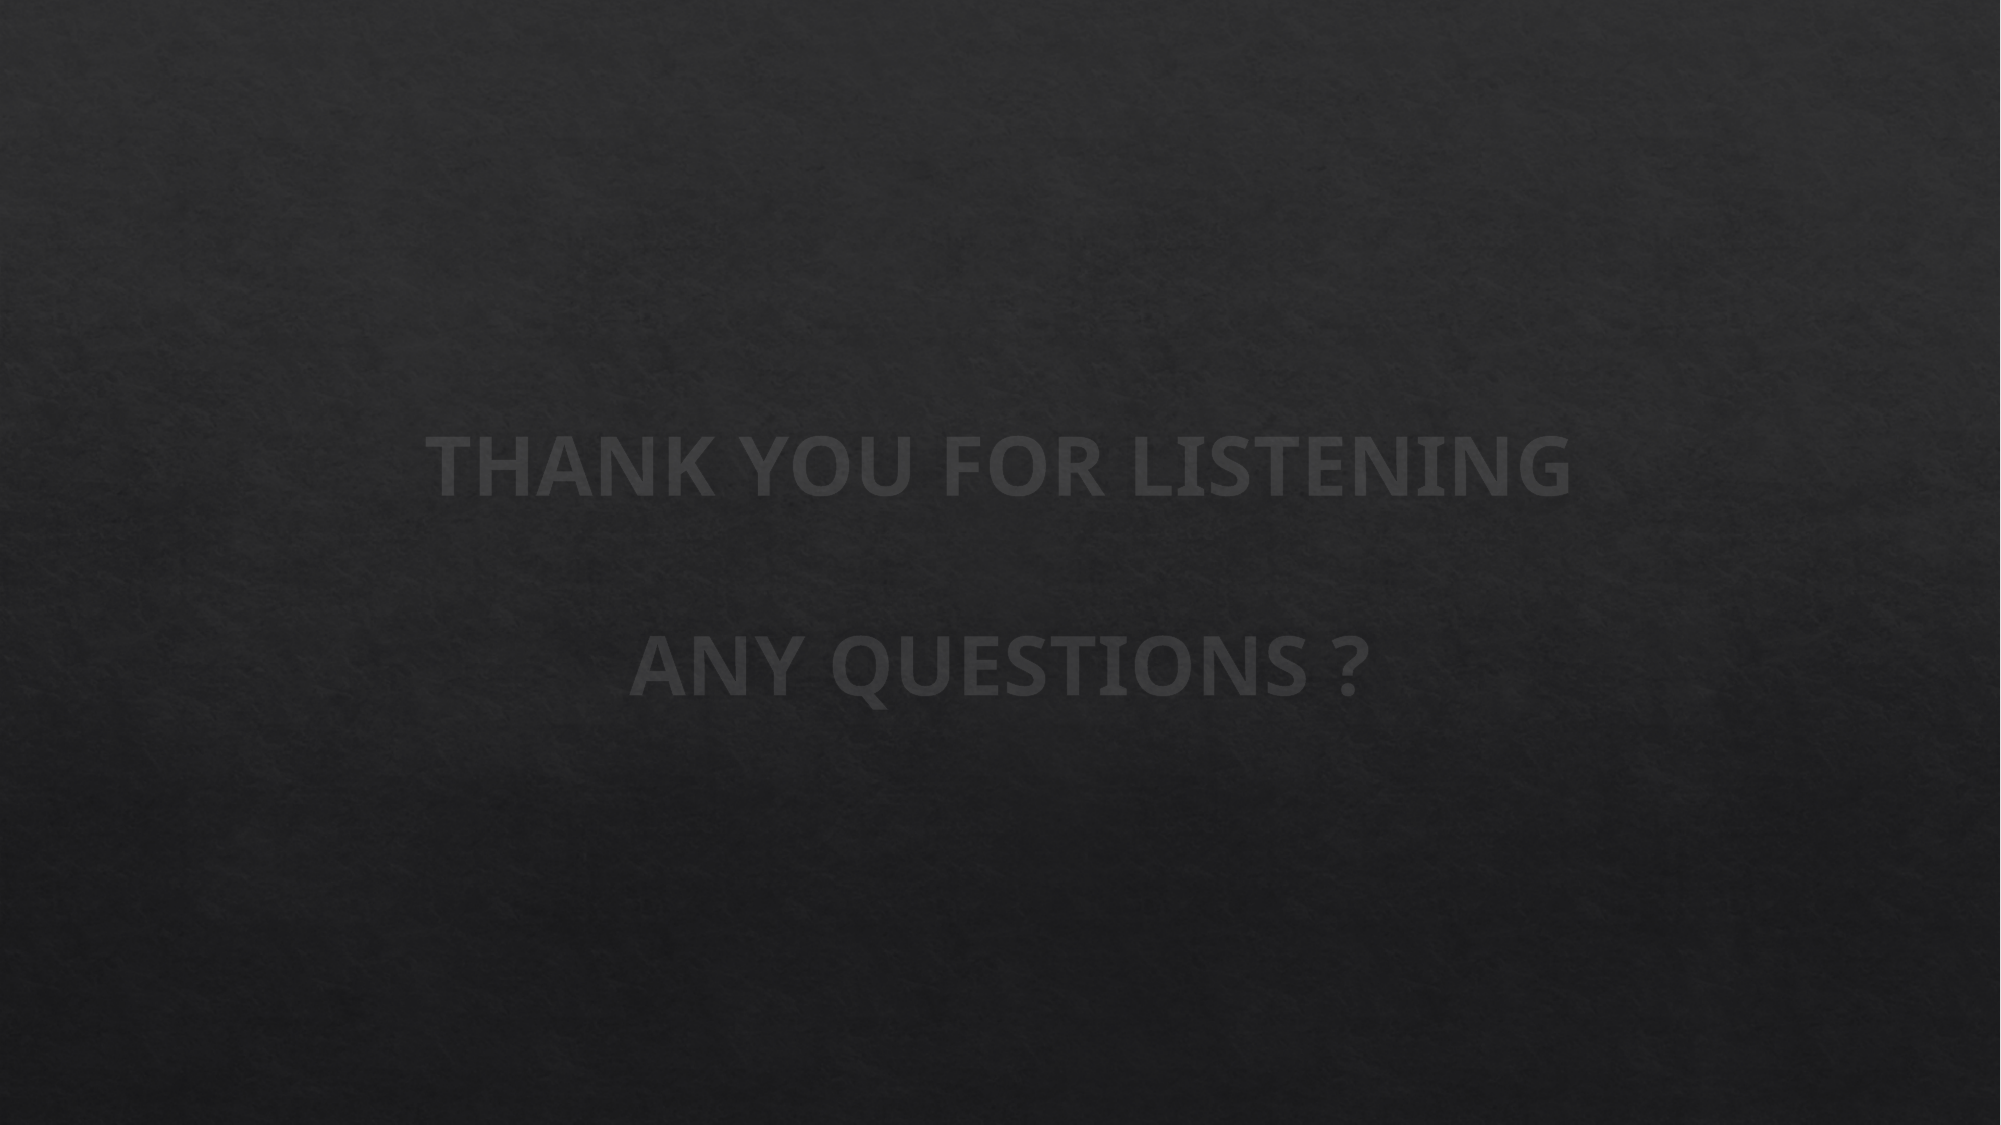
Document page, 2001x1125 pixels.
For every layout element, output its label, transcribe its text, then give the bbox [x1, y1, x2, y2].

title THANK YOU FOR LISTENING ANY QUESTIONS ? [150, 390, 1850, 735]
